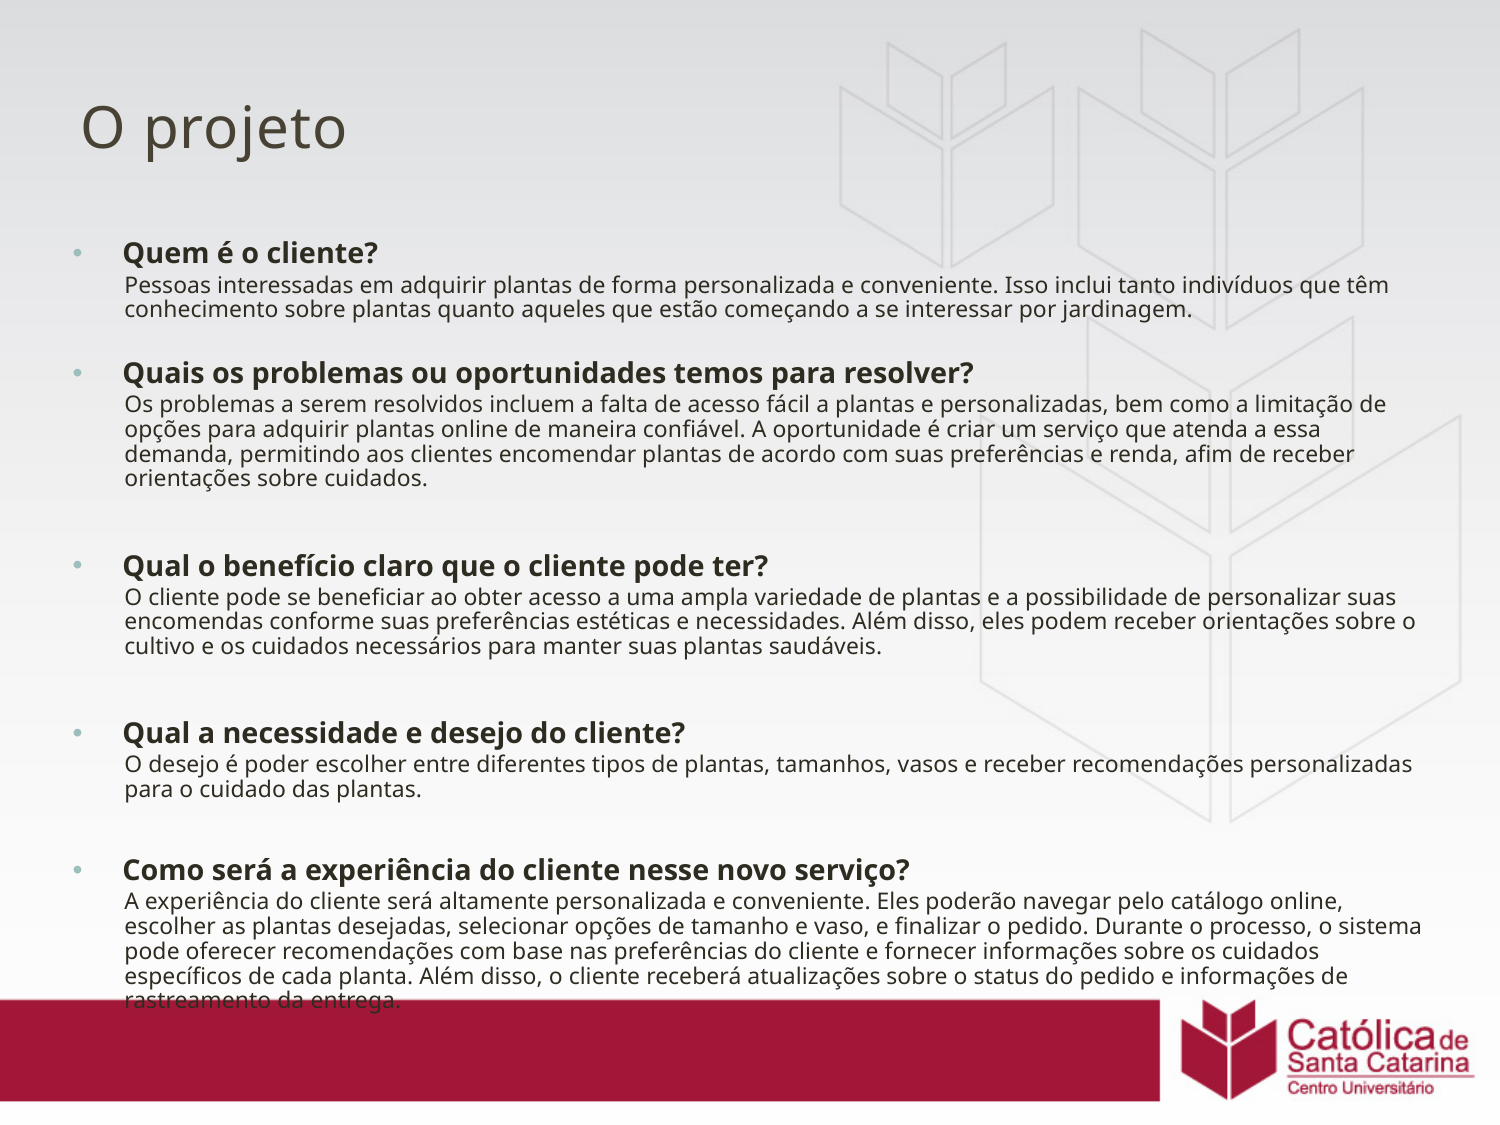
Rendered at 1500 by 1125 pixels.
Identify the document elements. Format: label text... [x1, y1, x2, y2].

picture [0, 0, 1500, 1125]
list Quem é o cliente? Pessoas interessadas em adquirir plantas de forma personalizada e conveniente. Isso inclui tanto indivíduos que têm conhecimento sobre plantas quanto aqueles que estão começando a se interessar por jardinagem. Quais os problemas ou oportunidades temos para resolver? Os problemas a serem resolvidos incluem a falta de acesso fácil a plantas e personalizadas, bem como a limitação de opções para adquirir plantas online de maneira confiável. A oportunidade é criar um serviço que atenda a essa demanda, permitindo aos clientes encomendar plantas de acordo com suas preferências e renda, afim de receber orientações sobre cuidados. Qual o benefício claro que o cliente pode ter? O cliente pode se beneficiar ao obter acesso a uma ampla variedade de plantas e a possibilidade de personalizar suas encomendas conforme suas preferências estéticas e necessidades. Além disso, eles podem receber orientações sobre o cultivo e os cuidados necessários para manter suas plantas saudáveis. Qual a necessidade e desejo do cliente? O desejo é poder escolher entre diferentes tipos de plantas, tamanhos, vasos e receber recomendações personalizadas para o cuidado das plantas. Como será a experiência do cliente nesse novo serviço? A experiência do cliente será altamente personalizada e conveniente. Eles poderão navegar pelo catálogo online, escolher as plantas desejadas, selecionar opções de tamanho e vaso, e finalizar o pedido. Durante o processo, o sistema pode oferecer recomendações com base nas preferências do cliente e fornecer informações sobre os cuidados específicos de cada planta. Além disso, o cliente receberá atualizações sobre o status do pedido e informações de rastreamento da entrega. [64, 231, 1436, 1029]
title O projeto [64, 96, 1436, 231]
